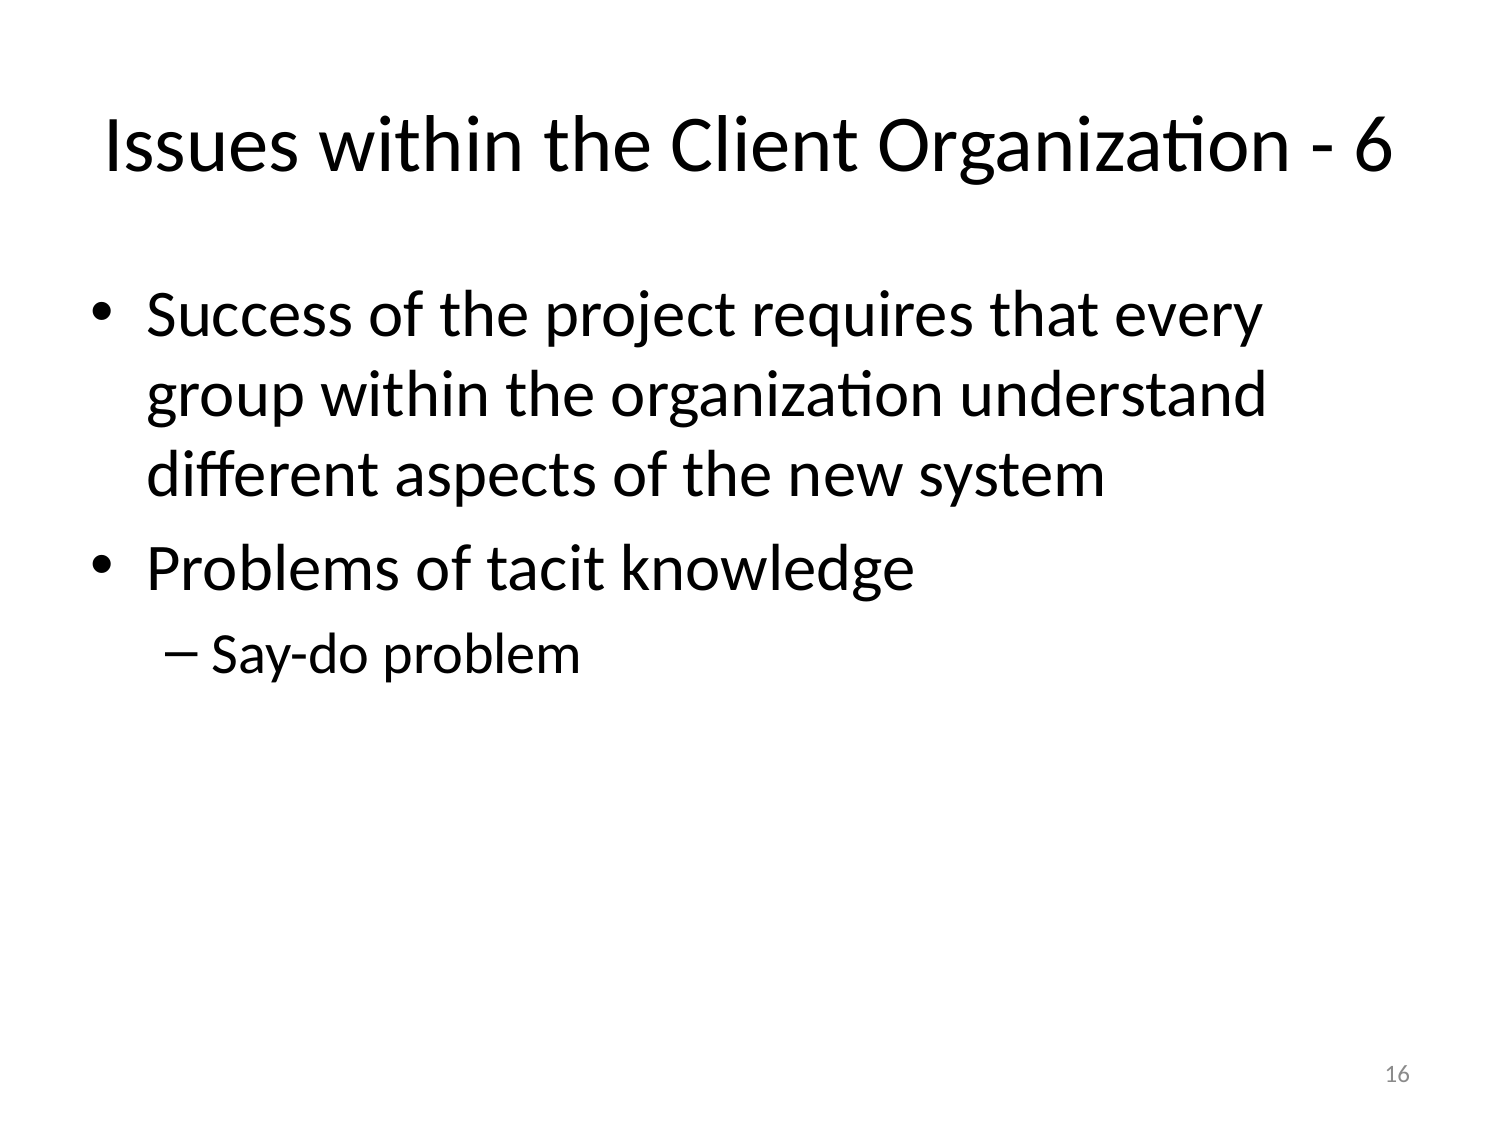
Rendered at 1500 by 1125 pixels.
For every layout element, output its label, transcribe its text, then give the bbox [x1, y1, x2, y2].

title Issues within the Client Organization - 6 [75, 45, 1425, 233]
list Success of the project requires that every group within the organization understand different aspects of the new system Problems of tacit knowledge Say-do problem [75, 262, 1425, 1005]
slide_number 16 [1074, 1042, 1425, 1103]
